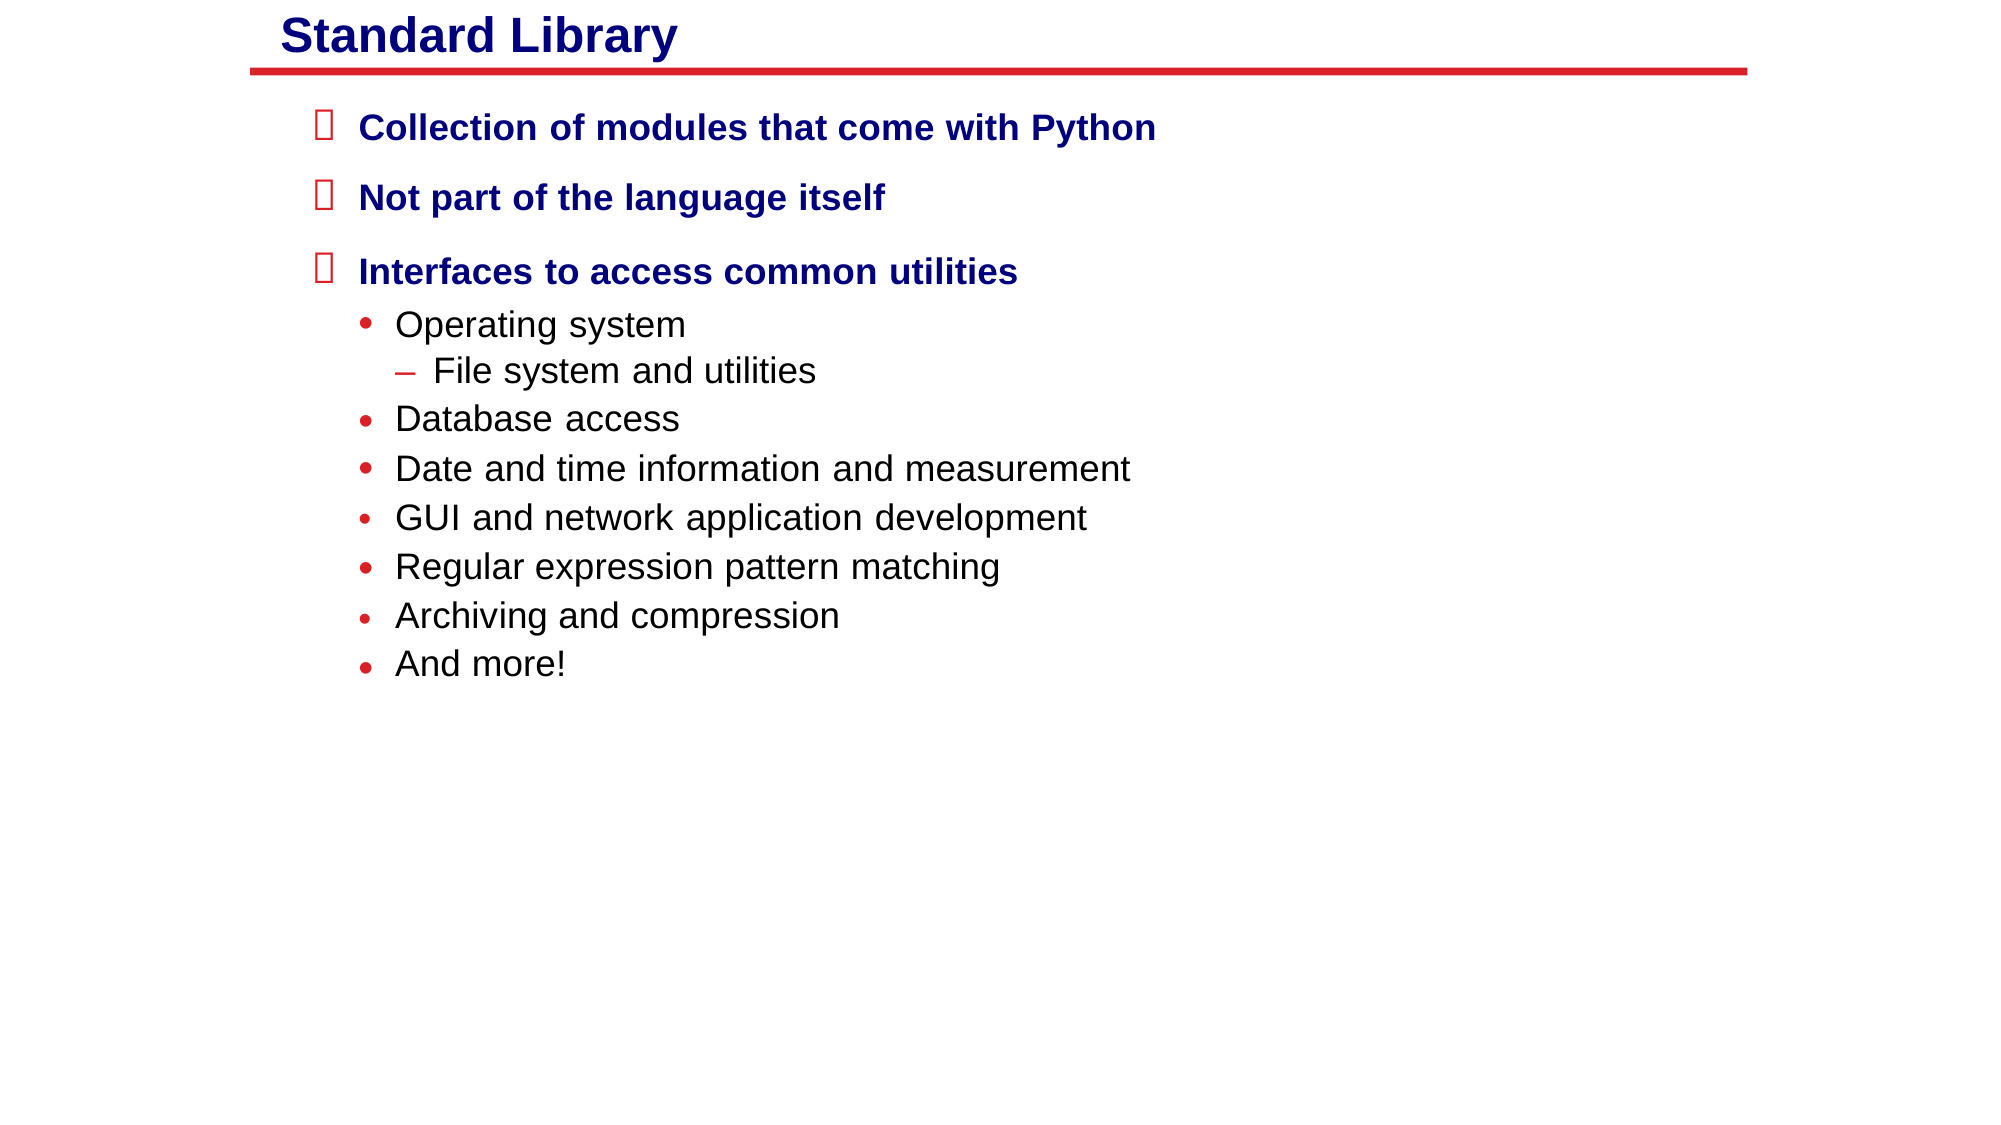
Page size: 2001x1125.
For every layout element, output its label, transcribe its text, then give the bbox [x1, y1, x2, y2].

text_box • [356, 299, 383, 348]
text_box Collection of modules that come with Python Not part of the language itself Interfaces to access common utilities [356, 107, 1168, 298]
text_box    [309, 102, 355, 299]
text_box Standard Library [278, 9, 690, 64]
text_box • • • • • • [356, 397, 383, 692]
text_box Operating system – File system and utilities Database access Date and time information and measurement GUI and network application development Regular expression pattern matching Archiving and compression And more! [392, 303, 1144, 690]
